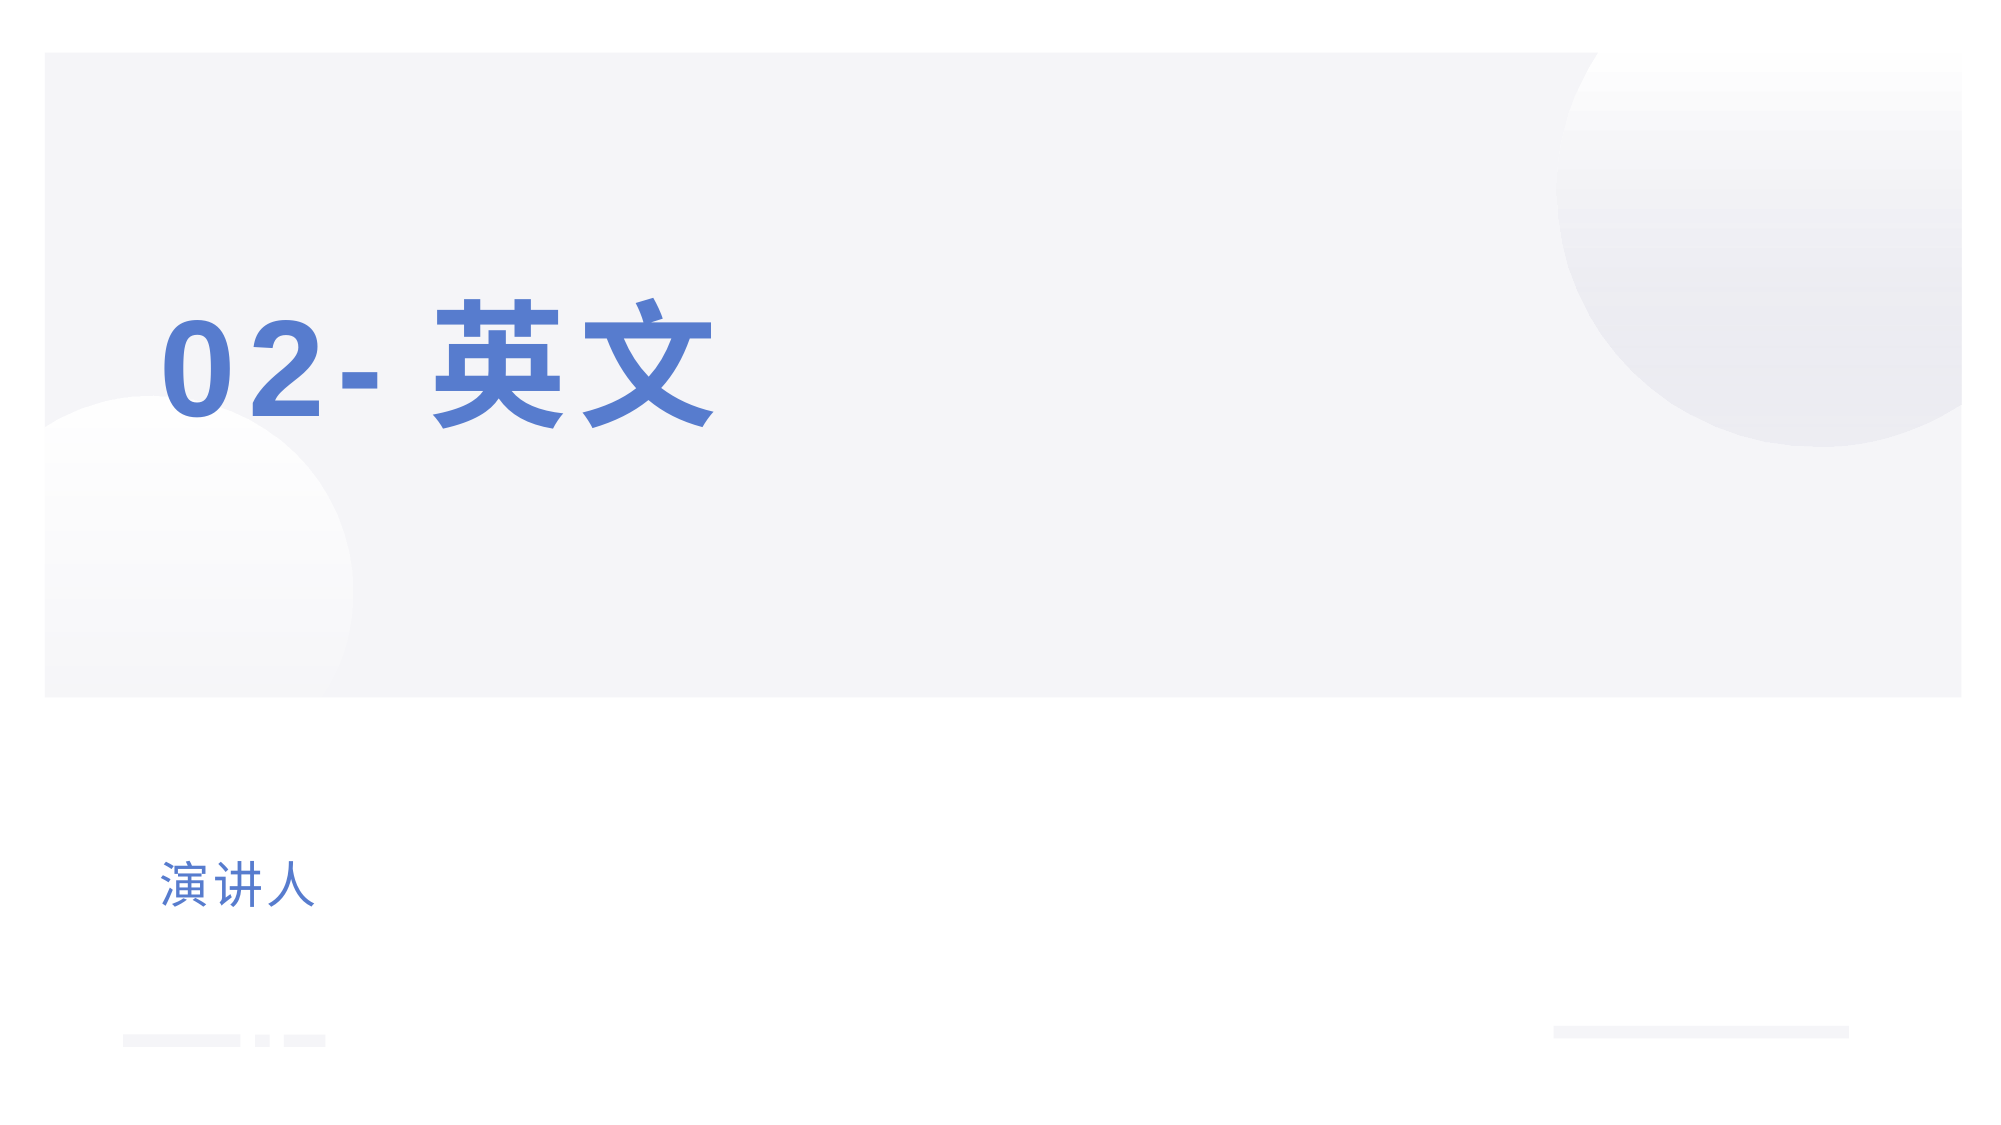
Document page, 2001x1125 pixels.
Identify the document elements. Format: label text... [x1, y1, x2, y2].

list 演讲人 [144, 828, 697, 924]
title 02-英文 [144, 132, 1645, 444]
